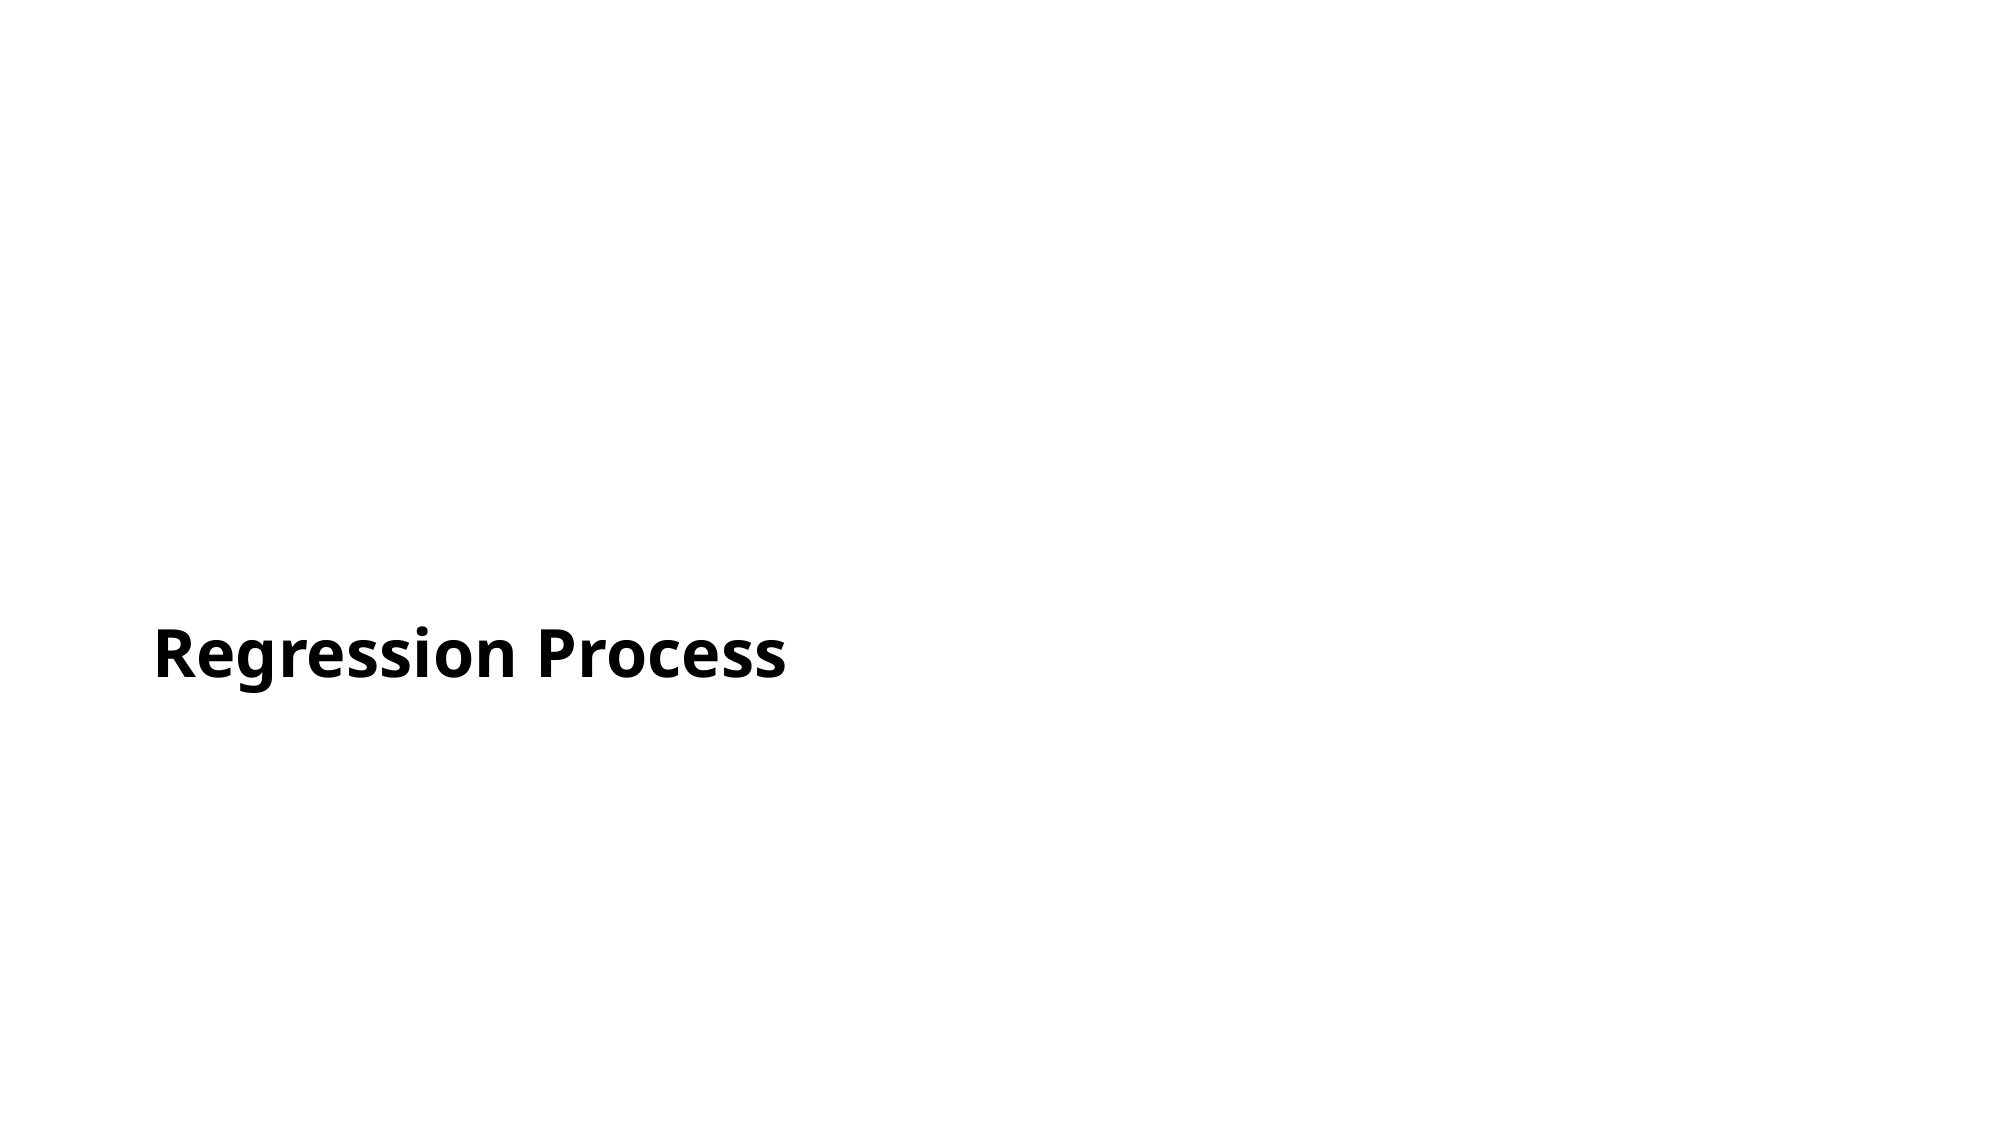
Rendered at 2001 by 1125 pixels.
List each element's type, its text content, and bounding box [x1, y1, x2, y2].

title Regression Process [137, 547, 1863, 766]
